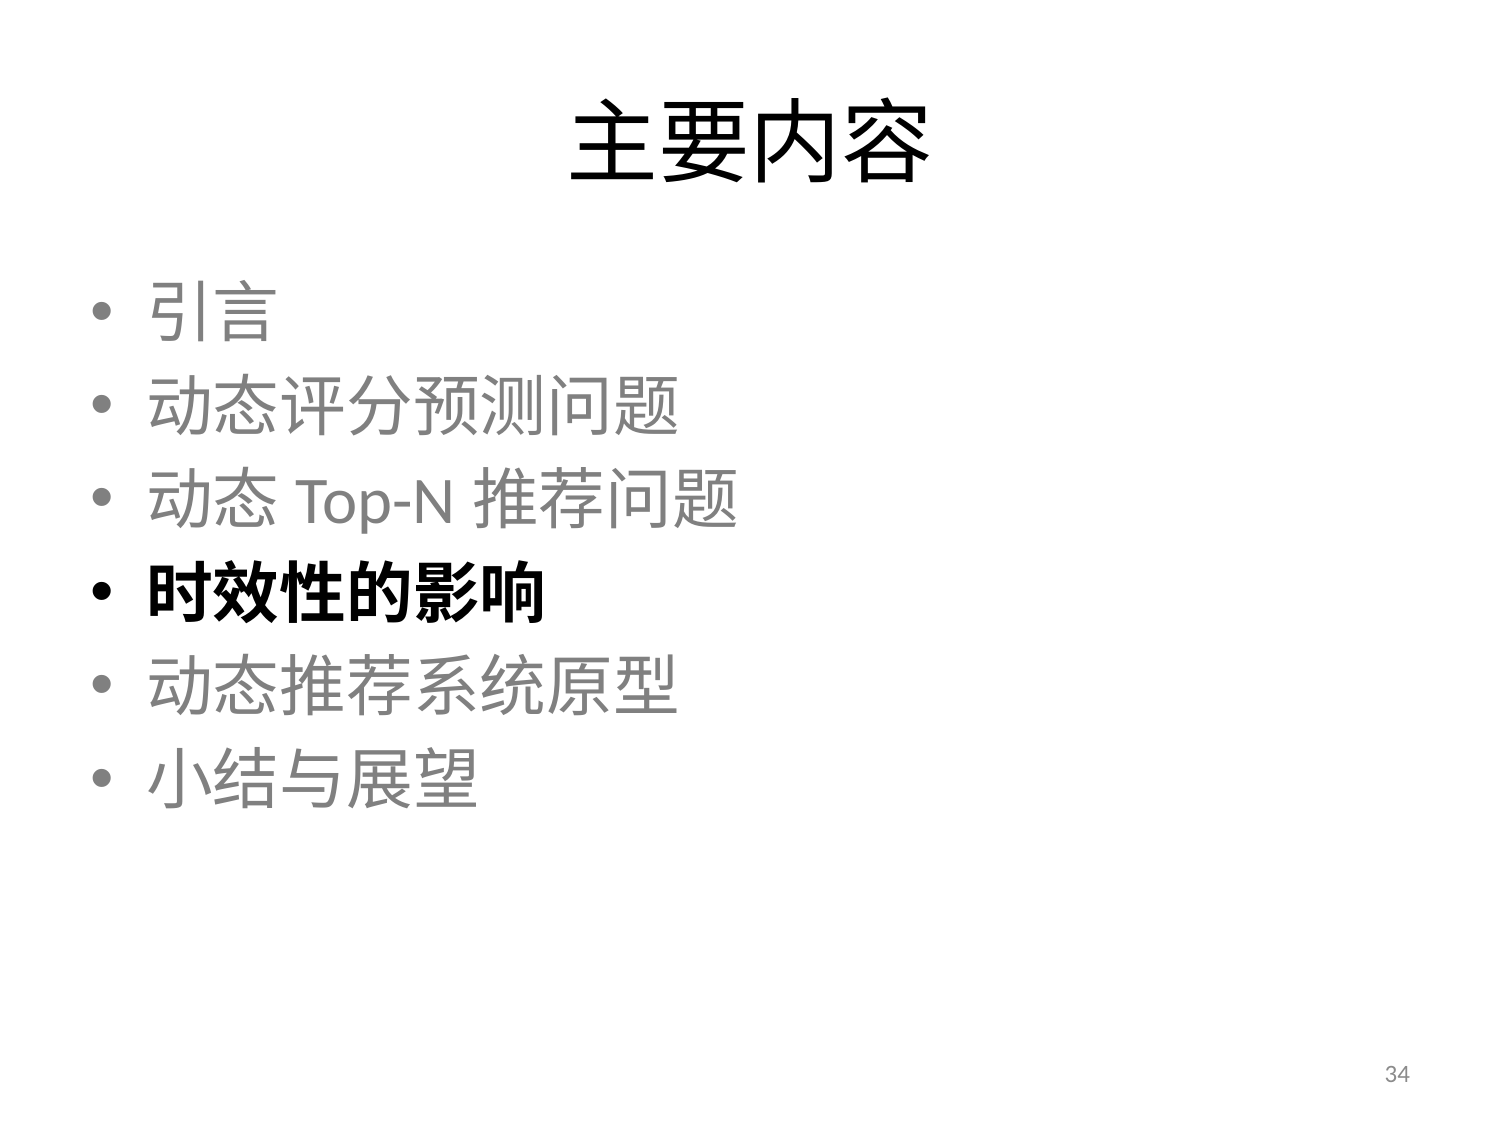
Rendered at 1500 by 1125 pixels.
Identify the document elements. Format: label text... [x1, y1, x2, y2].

title 主要内容 [75, 45, 1425, 233]
list 引言 动态评分预测问题 动态Top-N推荐问题 时效性的影响 动态推荐系统原型 小结与展望 [75, 262, 1425, 1005]
slide_number 34 [1074, 1042, 1425, 1103]
